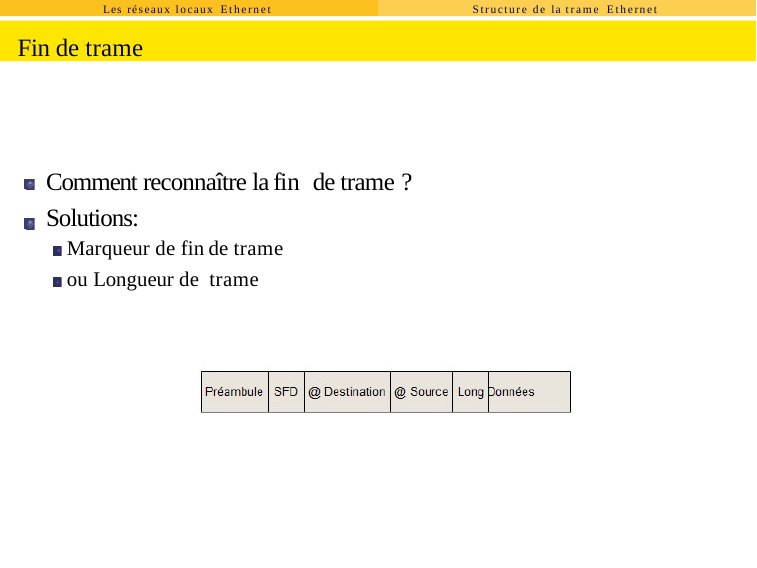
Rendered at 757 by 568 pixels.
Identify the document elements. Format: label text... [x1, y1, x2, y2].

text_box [52, 246, 62, 287]
text_box [197, 366, 573, 413]
text_box [24, 179, 35, 190]
text_box Les réseaux locaux Ethernet [0, 0, 377, 17]
text_box [24, 218, 35, 230]
text_box Fin de trame [0, 20, 756, 62]
text_box Comment reconnaître la fin de trame ? Solutions: Marqueur de finde trame ou Longueur de trame [43, 153, 687, 291]
text_box Structure de la trame Ethernet [377, 0, 756, 17]
